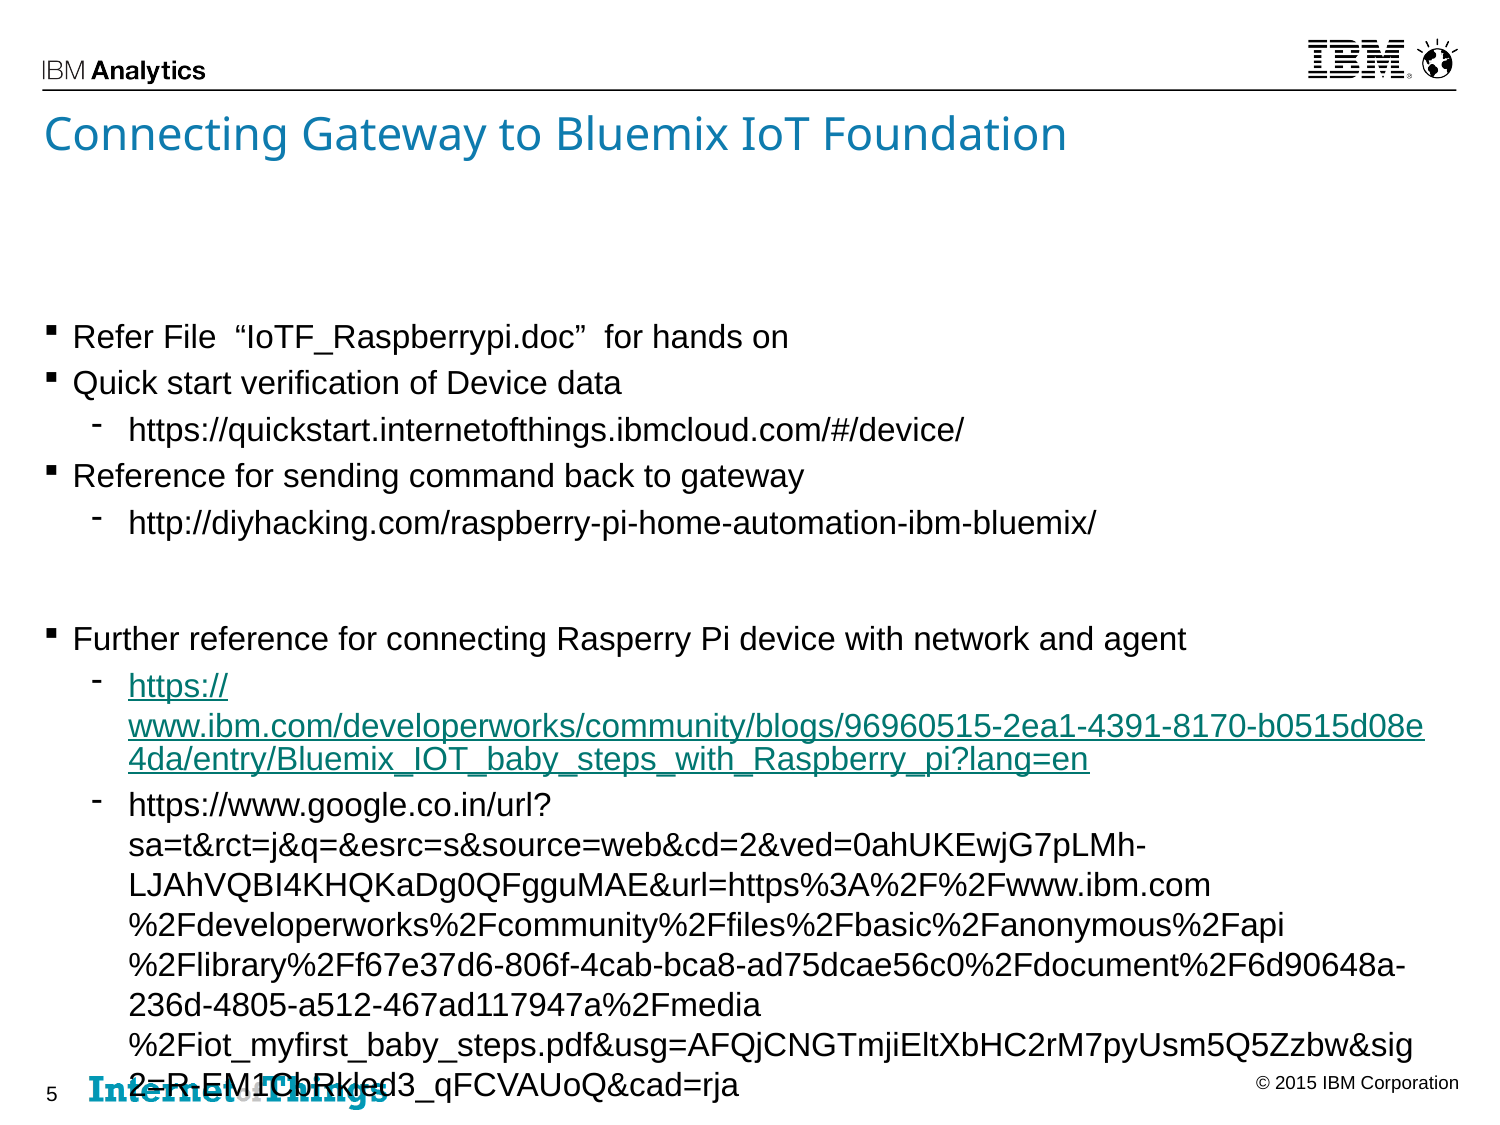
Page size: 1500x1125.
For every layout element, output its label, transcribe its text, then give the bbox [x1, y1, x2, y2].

list Refer File “IoTF_Raspberrypi.doc” for hands on Quick start verification of Device data https://quickstart.internetofthings.ibmcloud.com/#/device/ Reference for sending command back to gateway http://diyhacking.com/raspberry-pi-home-automation-ibm-bluemix/ Further reference for connecting Rasperry Pi device with network and agent https://www.ibm.com/developerworks/community/blogs/96960515-2ea1-4391-8170-b0515d08e4da/entry/Bluemix_IOT_baby_steps_with_Raspberry_pi?lang=en https://www.google.co.in/url?sa=t&rct=j&q=&esrc=s&source=web&cd=2&ved=0ahUKEwjG7pLMh-LJAhVQBI4KHQKaDg0QFgguMAE&url=https%3A%2F%2Fwww.ibm.com%2Fdeveloperworks%2Fcommunity%2Ffiles%2Fbasic%2Fanonymous%2Fapi%2Flibrary%2Ff67e37d6-806f-4cab-bca8-ad75dcae56c0%2Fdocument%2F6d90648a-236d-4805-a512-467ad117947a%2Fmedia%2Fiot_myfirst_baby_steps.pdf&usg=AFQjCNGTmjiEltXbHC2rM7pyUsm5Q5Zzbw&sig2=R-EM1CbRkled3_qFCVAUoQ&cad=rja [43, 307, 1446, 1045]
picture [24, 42, 224, 99]
picture [88, 1073, 393, 1114]
picture [1294, 24, 1469, 91]
title Connecting Gateway to Bluemix IoT Foundation [43, 97, 1446, 263]
